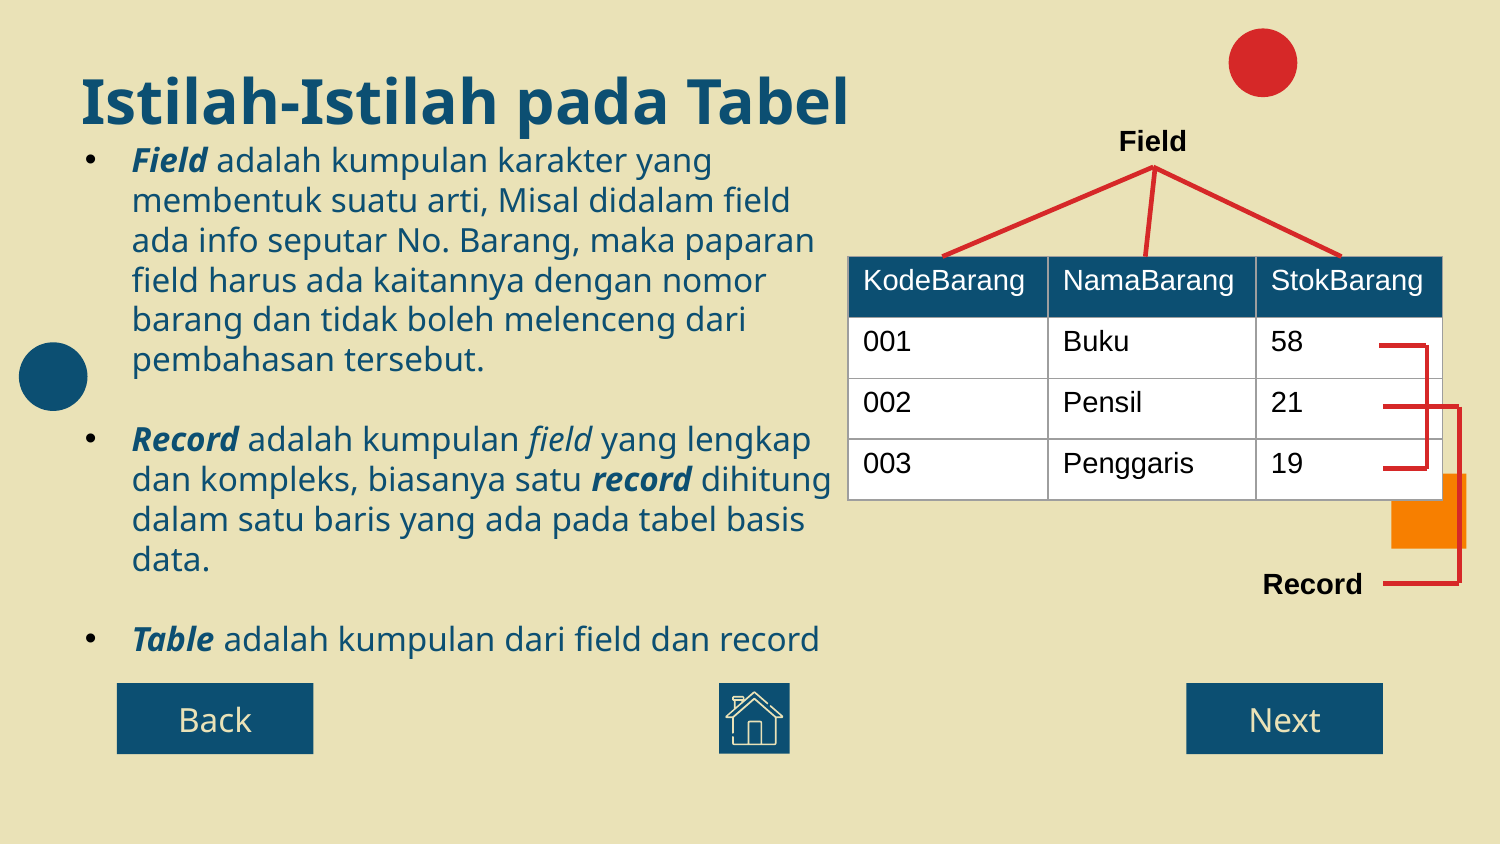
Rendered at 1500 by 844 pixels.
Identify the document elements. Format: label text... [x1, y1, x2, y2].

text_box Field [1104, 114, 1203, 165]
table_cell Buku [1049, 318, 1255, 378]
table_header KodeBarang [849, 257, 1047, 317]
table_cell 19 [1257, 440, 1442, 499]
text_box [942, 166, 1144, 257]
text_box [725, 691, 784, 746]
table_cell 58 [1257, 318, 1442, 378]
text_box [719, 683, 790, 754]
text_box Field adalah kumpulan karakter yang membentuk suatu arti, Misal didalam field ada info seputar No. Barang, maka paparan field harus ada kaitannya dengan nomor barang dan tidak boleh melenceng dari pembahasan tersebut. Record adalah kumpulan field yang lengkap dan kompleks, biasanya satu record dihitung dalam satu baris yang ada pada tabel basis data. Table adalah kumpulan dari field dan record [66, 378, 847, 459]
text_box Next [1186, 683, 1383, 755]
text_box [1145, 166, 1156, 257]
table_cell 21 [1432, 416, 1442, 438]
table_cell Penggaris [1049, 440, 1255, 499]
text_box Back [116, 683, 314, 755]
table_cell 21 [1257, 379, 1422, 438]
text_box Istilah-Istilah pada Tabel [66, 47, 943, 141]
table_cell 001 [849, 318, 1047, 378]
table_cell 21 [1432, 379, 1442, 404]
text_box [1156, 166, 1342, 257]
text_box Record [1247, 558, 1379, 608]
table_header StokBarang [1257, 257, 1442, 317]
table_cell 003 [849, 440, 1047, 499]
table_header NamaBarang [1049, 266, 1255, 317]
table_cell 002 [849, 379, 1047, 438]
table_cell Pensil [1049, 379, 1255, 438]
